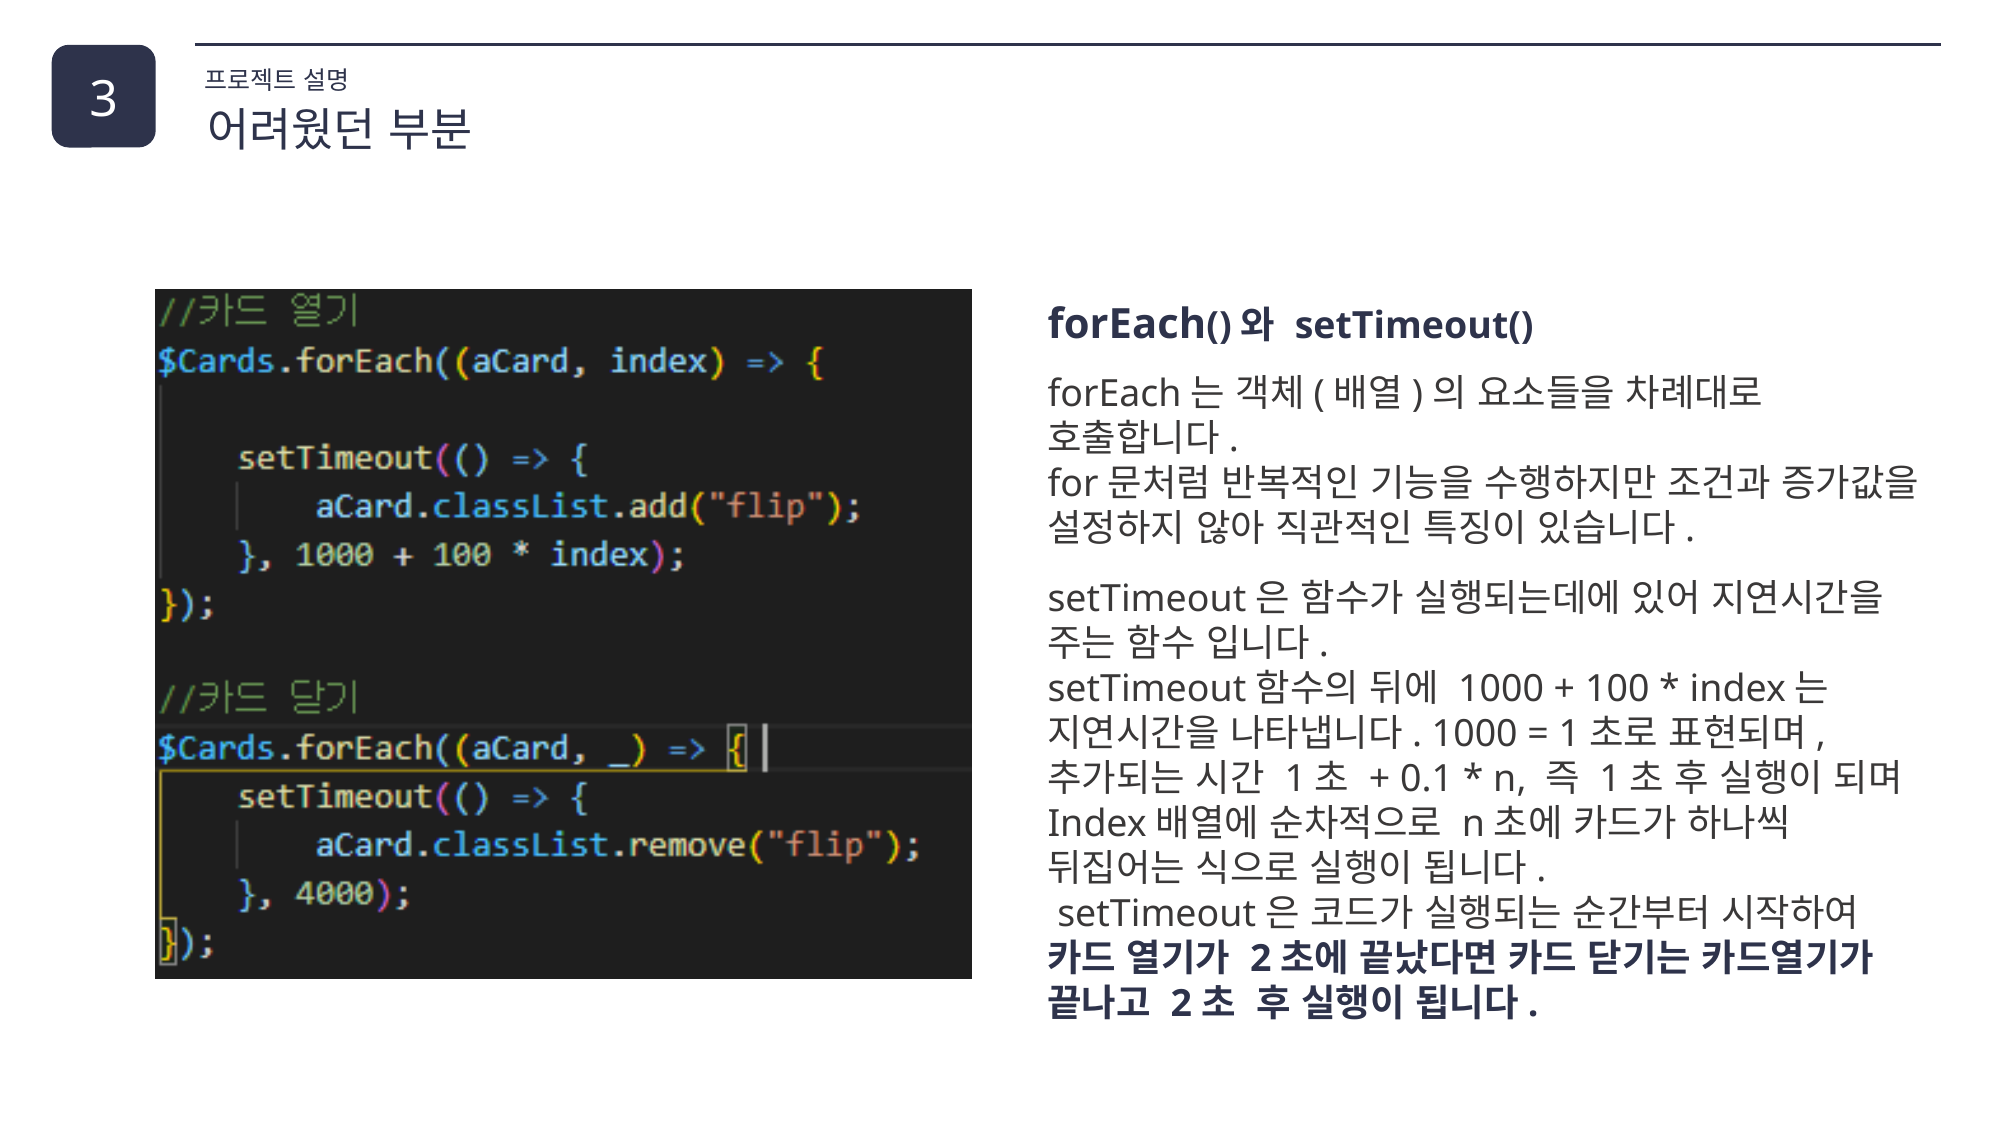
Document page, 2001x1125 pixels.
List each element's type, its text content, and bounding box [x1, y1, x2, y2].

text_box forEach()와 setTimeout() [1032, 289, 1587, 354]
picture [155, 289, 972, 979]
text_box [51, 44, 1942, 164]
text_box forEach는 객체(배열)의 요소들을 차례대로 호출합니다. for문처럼 반복적인 기능을 수행하지만 조건과 증가값을 설정하지 않아 직관적인 특징이 있습니다. setTimeout은 함수가 실행되는데에 있어 지연시간을 주는 함수 입니다. setTimeout함수의 뒤에 1000 + 100 * index는 지연시간을 나타냅니다. 1000 = 1초로 표현되며, 추가되는 시간 1초 + 0.1 * n, 즉 1초 후 실행이 되며 Index배열에 순차적으로 n초에 카드가 하나씩 뒤집어는 식으로 실행이 됩니다. setTimeout은 코드가 실행되는 순간부터 시작하여 카드 열기가 2초에 끝났다면 카드 닫기는 카드열기가 끝나고 2초 후 실행이 됩니다. [1032, 361, 1942, 1032]
